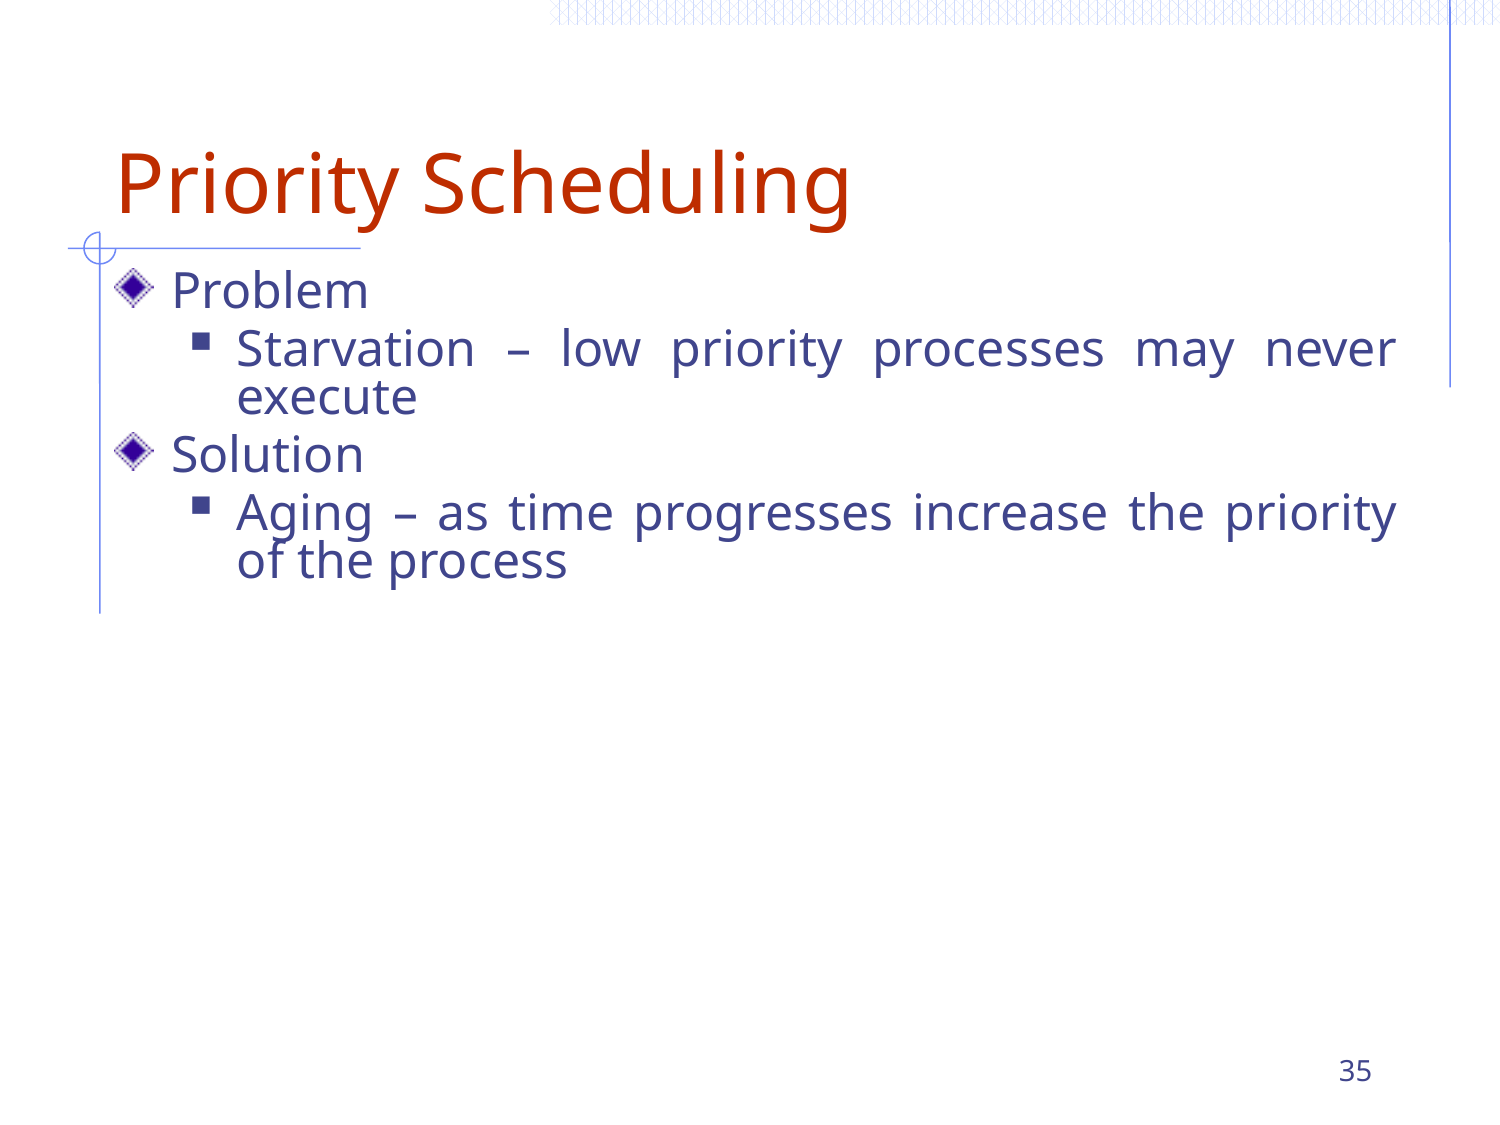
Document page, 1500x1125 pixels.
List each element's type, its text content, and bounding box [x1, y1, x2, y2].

title Priority Scheduling [99, 50, 1375, 238]
picture [114, 268, 154, 308]
list Problem Starvation – low priority processes may never execute Solution Aging – as time progresses increase the priority of the process [99, 262, 1413, 910]
picture [114, 432, 154, 471]
slide_number 35 [1074, 1025, 1388, 1100]
